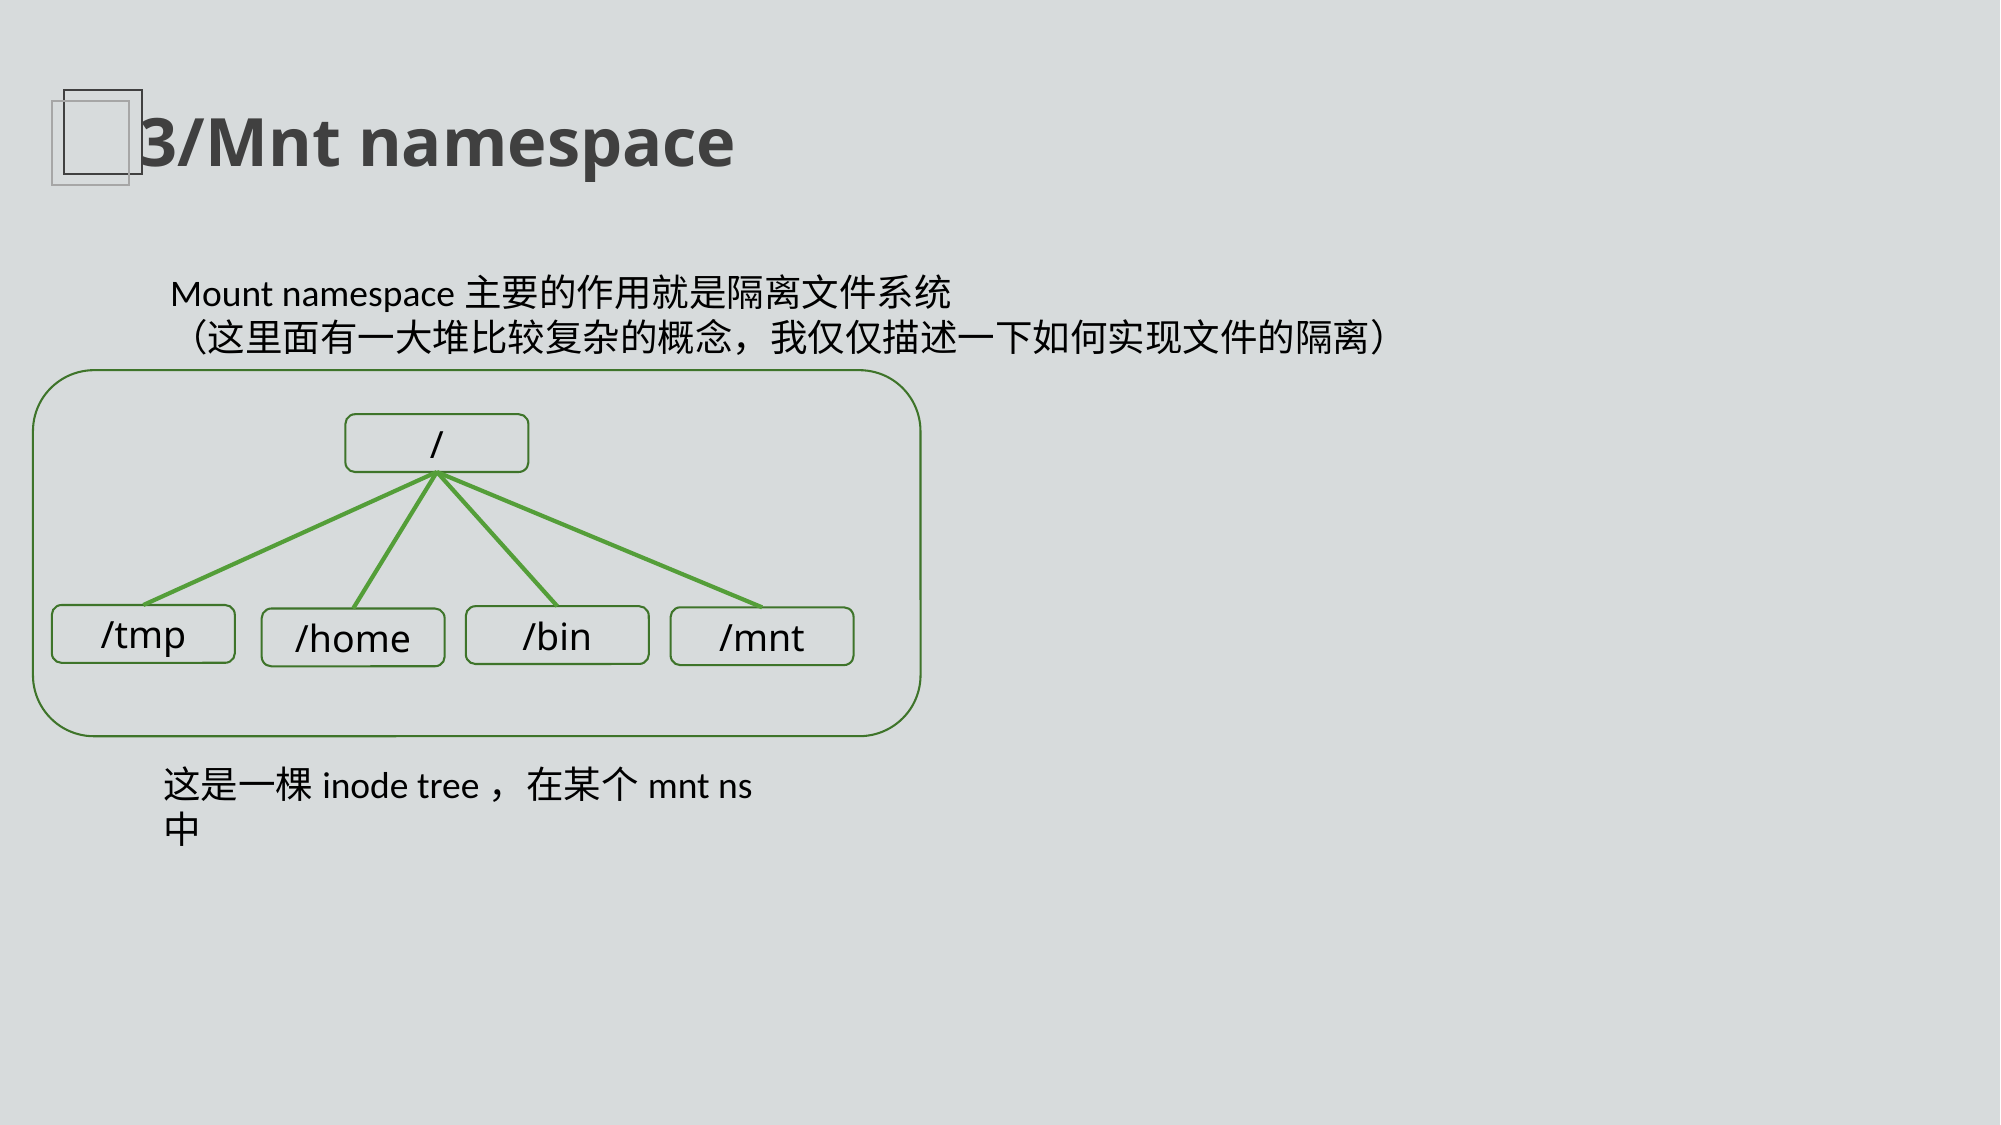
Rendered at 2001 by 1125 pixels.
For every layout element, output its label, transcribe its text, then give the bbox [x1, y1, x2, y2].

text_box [429, 478, 531, 600]
text_box [31, 369, 922, 738]
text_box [326, 498, 429, 583]
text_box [223, 391, 357, 686]
text_box 这是一棵inode tree，在某个mnt ns中 [148, 754, 786, 859]
text_box Mount namespace主要的作用就是隔离文件系统 （这里面有一大堆比较复杂的概念，我仅仅描述一下如何实现文件的隔离） [155, 261, 1451, 367]
text_box 3/Mnt namespace [124, 92, 1138, 188]
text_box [531, 377, 668, 703]
